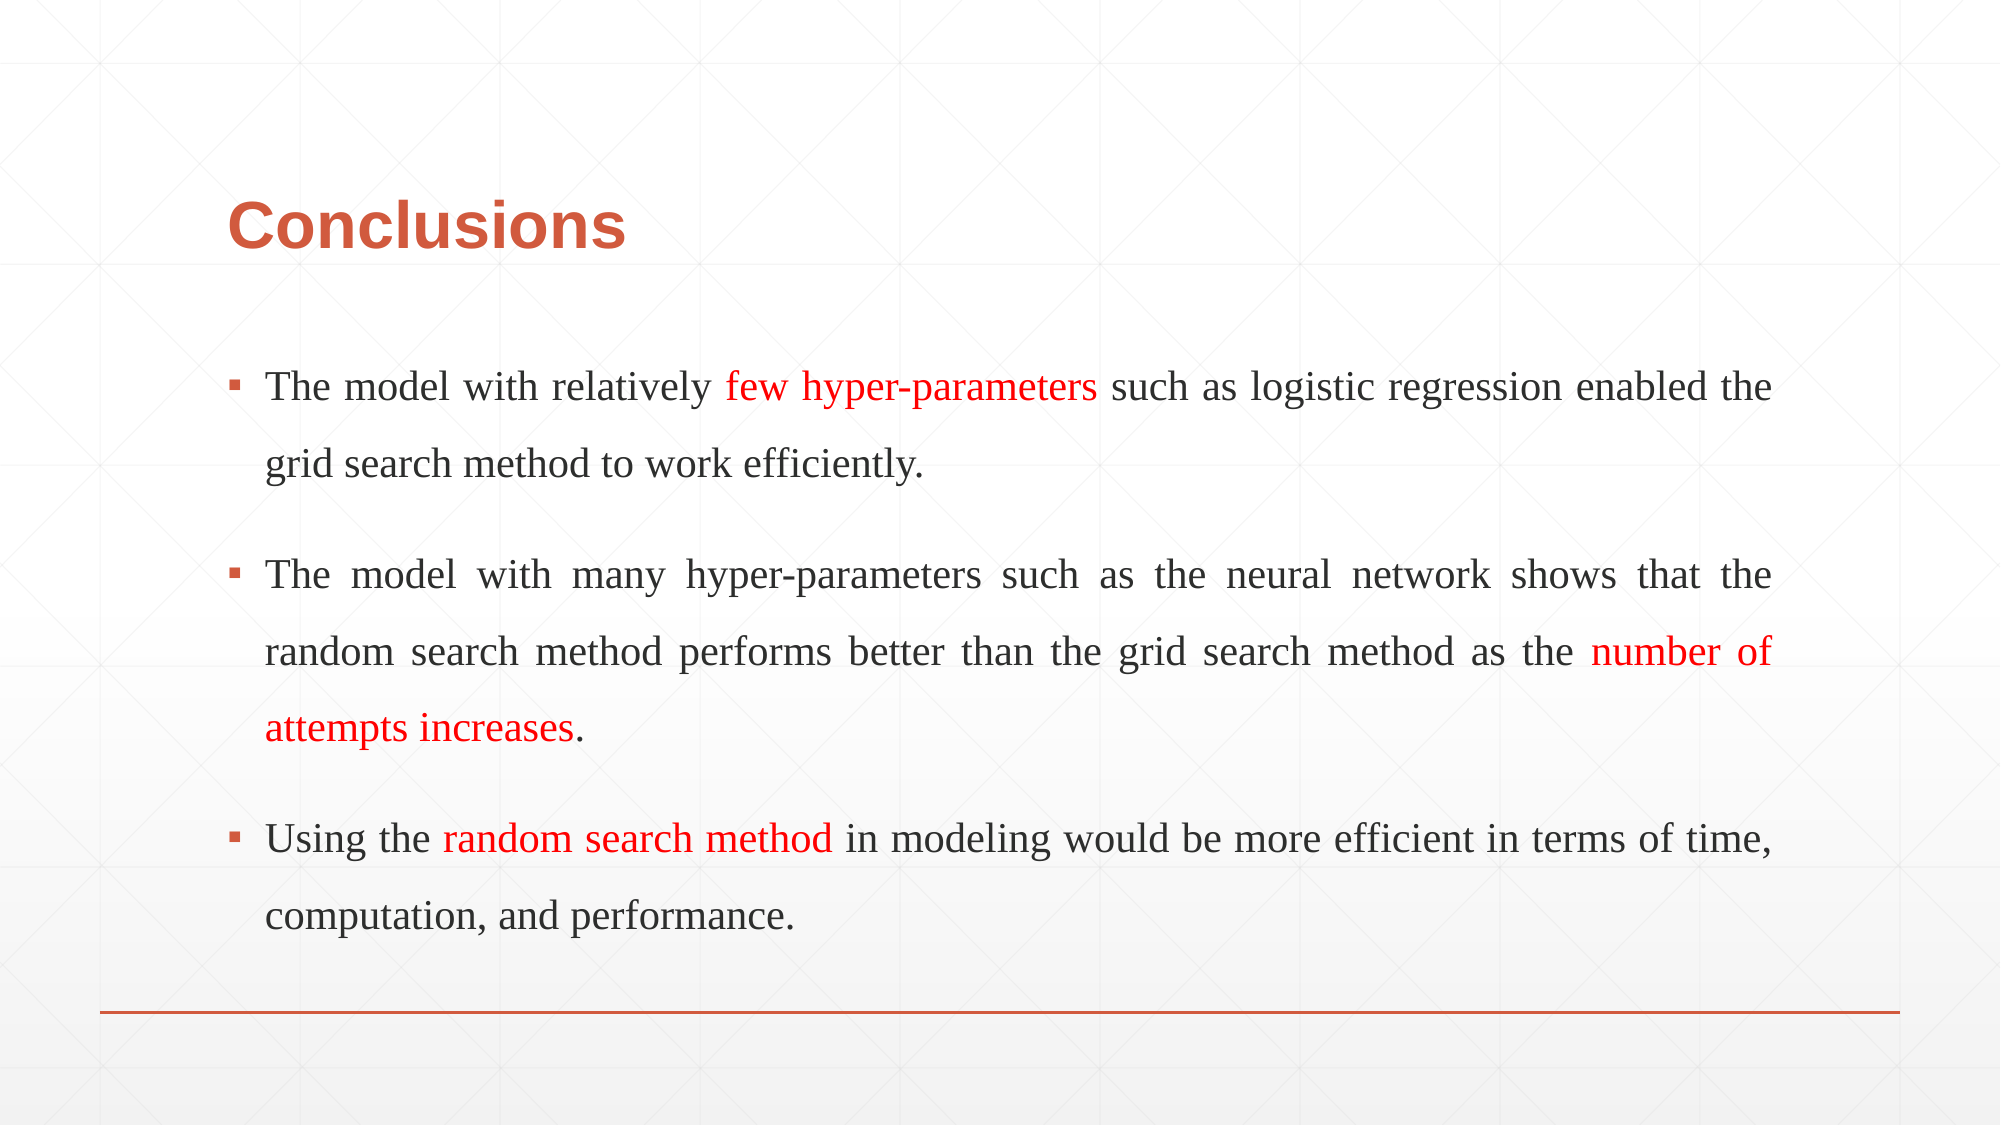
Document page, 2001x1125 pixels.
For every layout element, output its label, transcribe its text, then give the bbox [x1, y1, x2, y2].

title Conclusions [212, 82, 1788, 271]
list The model with relatively few hyper-parameters such as logistic regression enabled the grid search method to work efficiently. The model with many hyper-parameters such as the neural network shows that the random search method performs better than the grid search method as the number of attempts increases. Using the random search method in modeling would be more efficient in terms of time, computation, and performance. [212, 324, 1788, 950]
